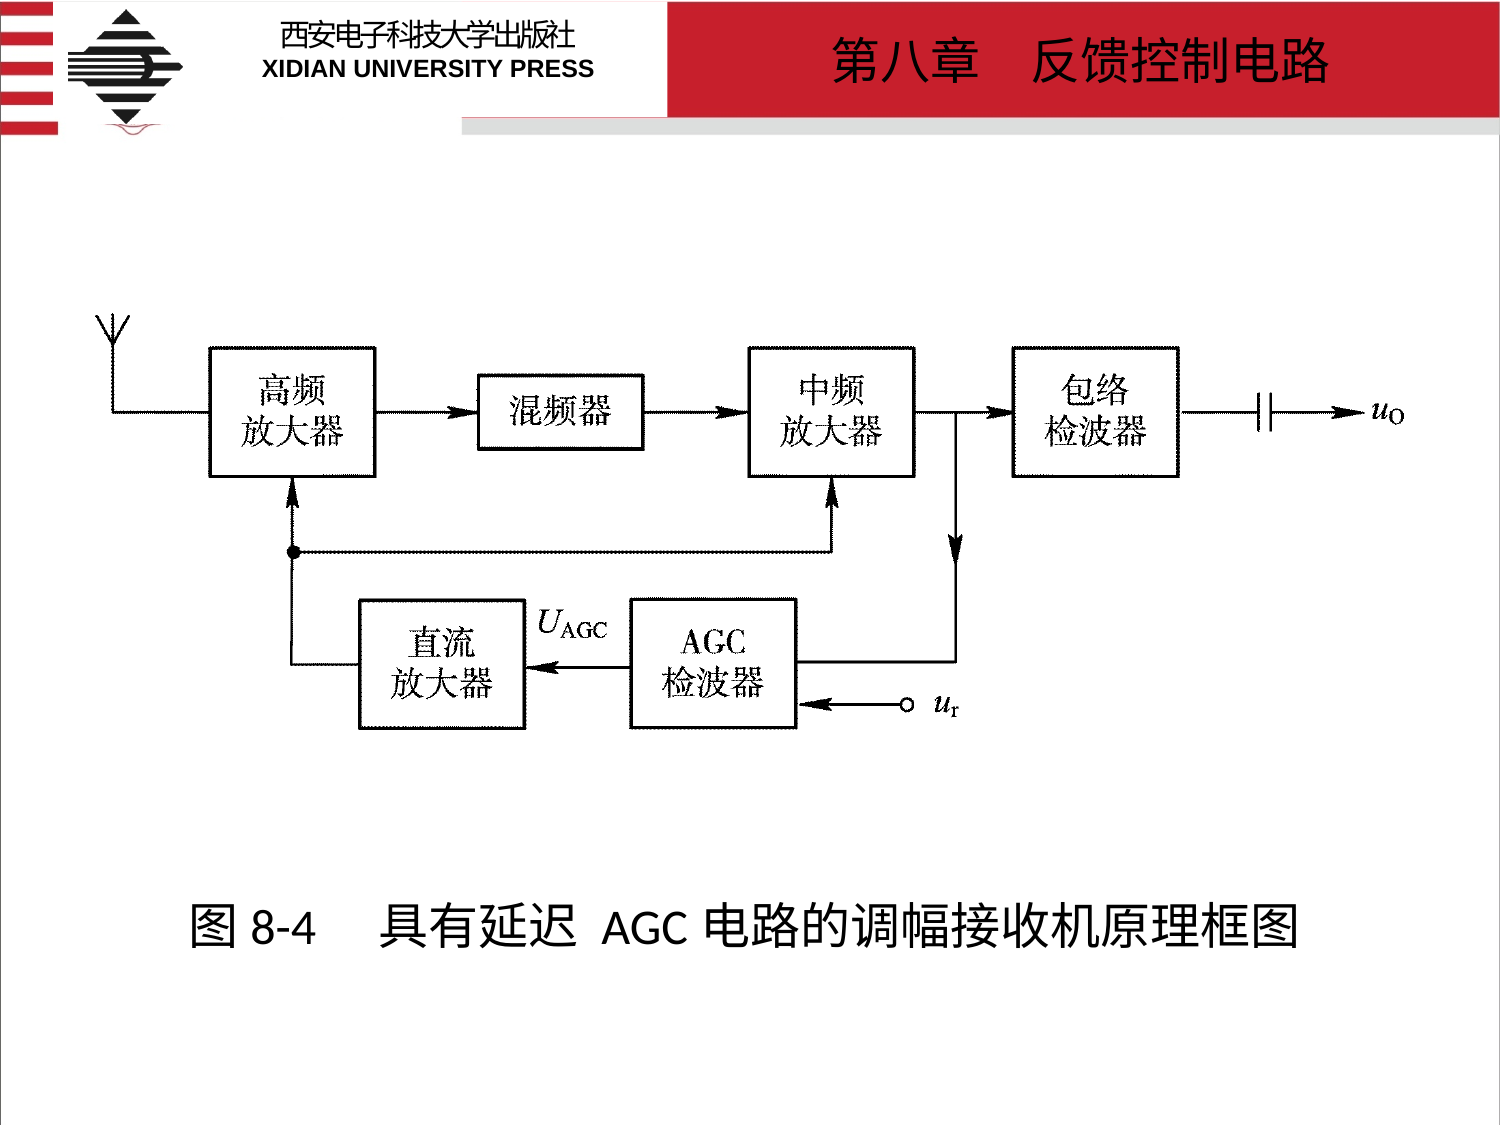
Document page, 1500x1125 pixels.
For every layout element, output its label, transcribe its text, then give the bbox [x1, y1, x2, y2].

text_box 图8-4 具有延迟 AGC电路的调幅接收机原理框图 [169, 887, 1330, 963]
picture [0, 1, 1500, 1125]
